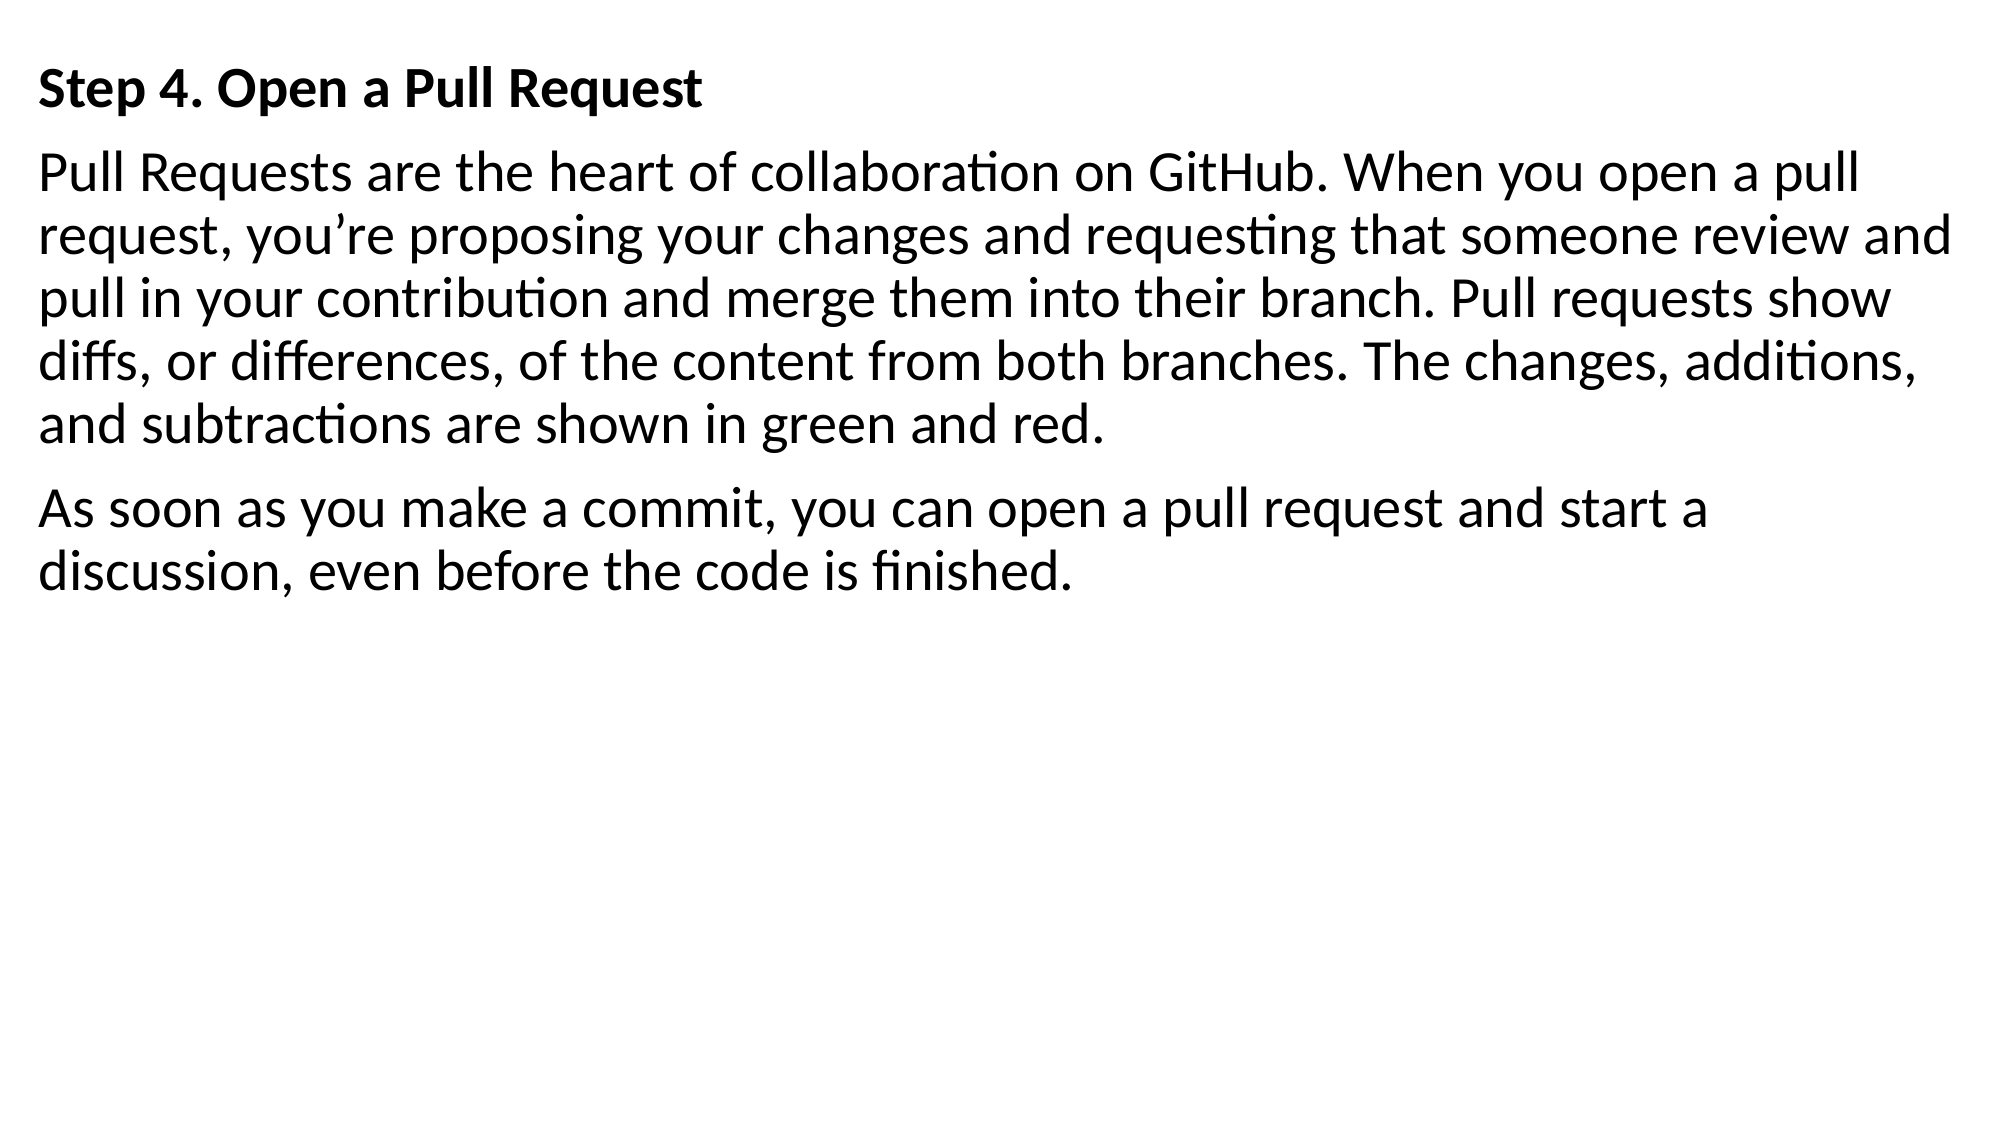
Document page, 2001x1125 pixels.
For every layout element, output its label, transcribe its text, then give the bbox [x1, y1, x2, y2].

list Step 4. Open a Pull Request Pull Requests are the heart of collaboration on GitHub. When you open a pull request, you’re proposing your changes and requesting that someone review and pull in your contribution and merge them into their branch. Pull requests show diffs, or differences, of the content from both branches. The changes, additions, and subtractions are shown in green and red. As soon as you make a commit, you can open a pull request and start a discussion, even before the code is finished. [23, 50, 1981, 1090]
